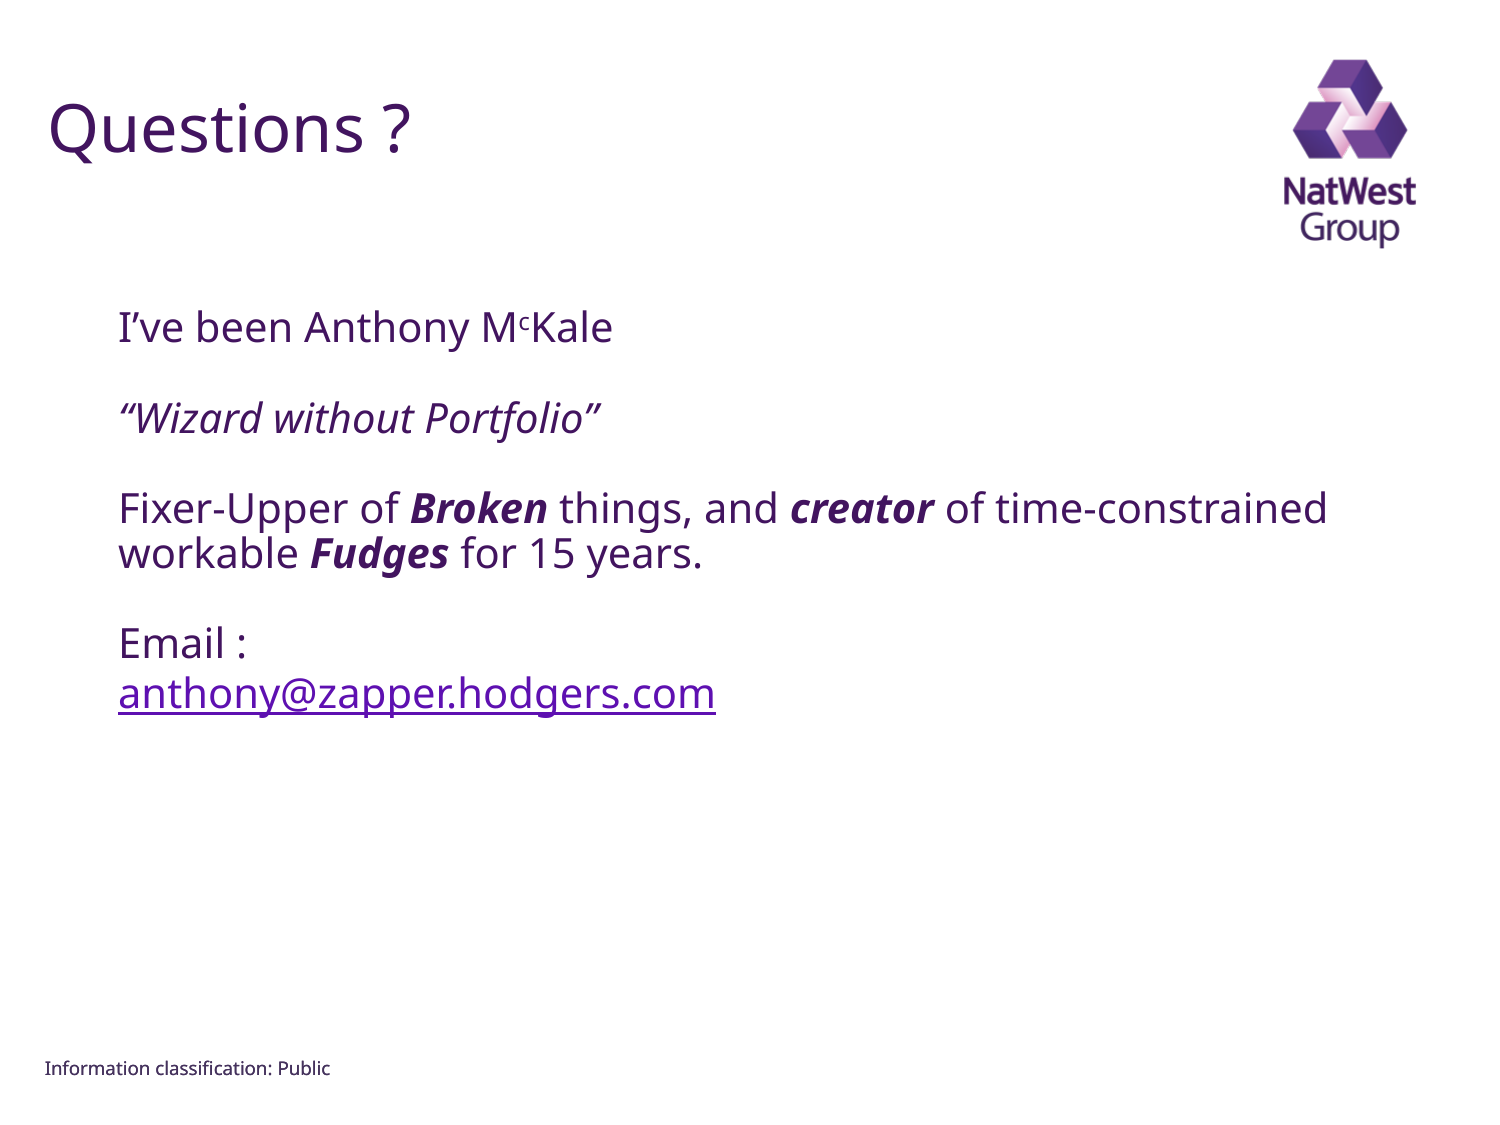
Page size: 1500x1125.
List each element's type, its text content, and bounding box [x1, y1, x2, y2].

list I’ve been Anthony McKale “Wizard without Portfolio” Fixer-Upper of Broken things, and creator of time-constrained workable Fudges for 15 years. Email : anthony@zapper.hodgers.com [103, 299, 1397, 1014]
picture [1256, 32, 1444, 249]
text_box Information classiﬁcation: Public [30, 1049, 345, 1087]
title Questions ? [32, 22, 1326, 240]
